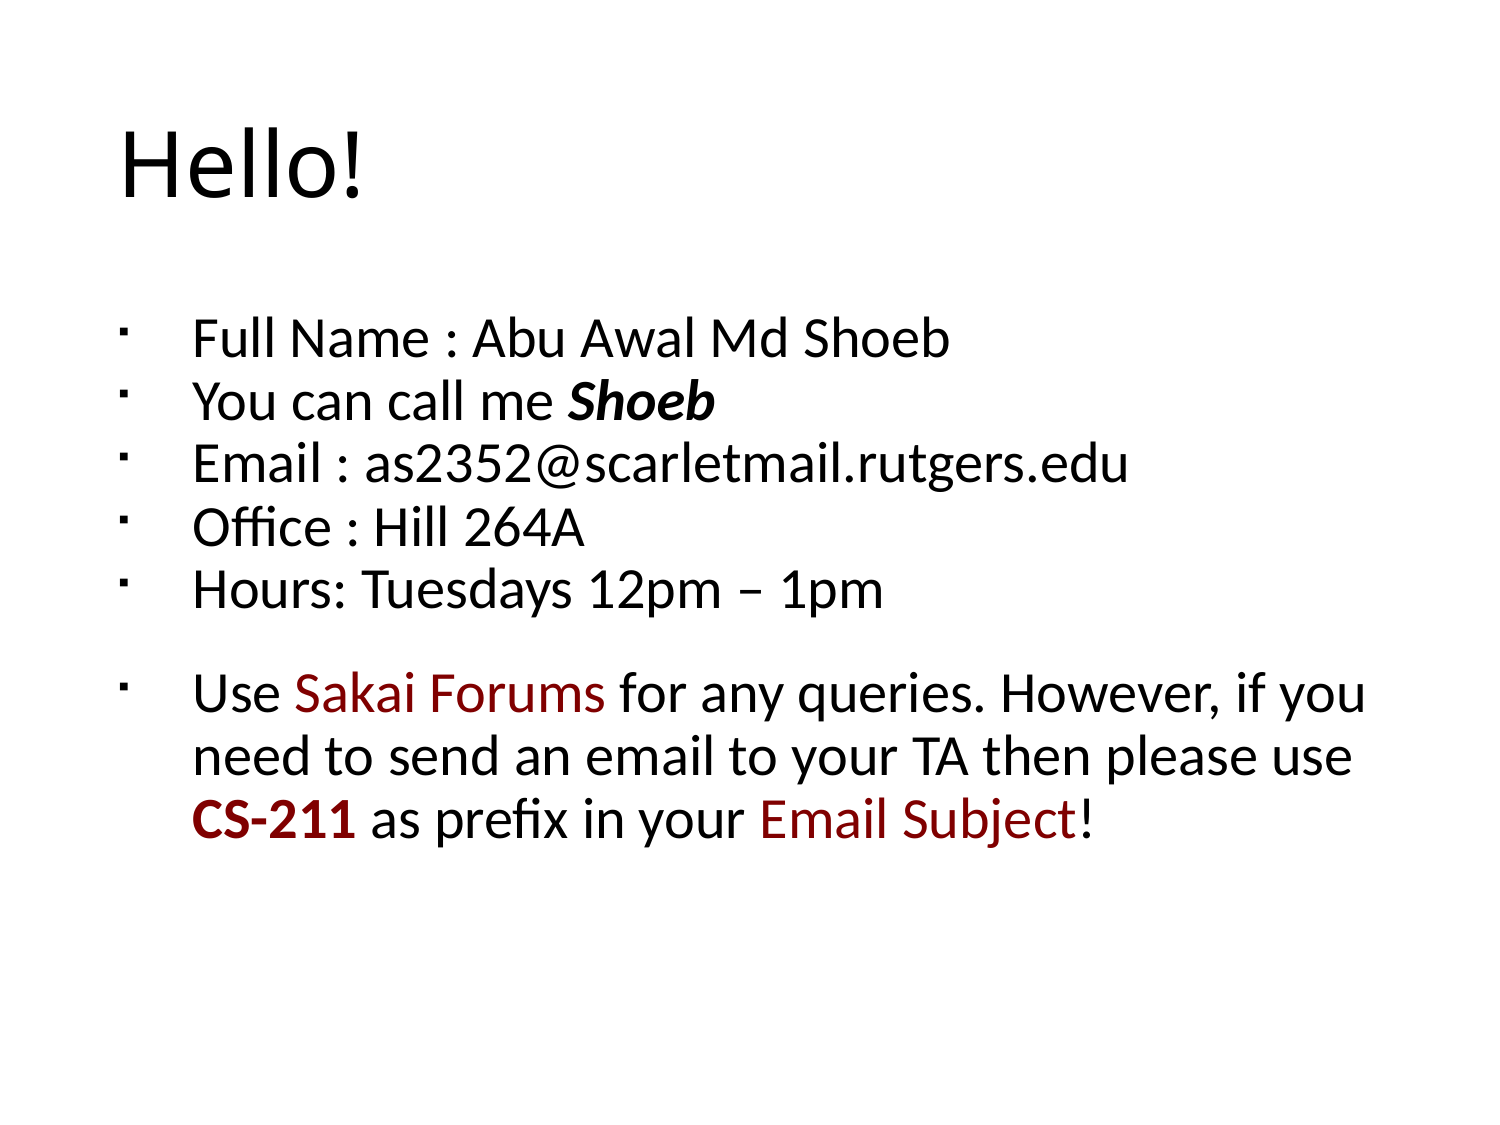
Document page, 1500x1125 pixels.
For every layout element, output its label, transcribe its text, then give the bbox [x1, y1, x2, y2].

text_box Full Name : Abu Awal Md Shoeb You can call me Shoeb Email : as2352@scarletmail.rutgers.edu Office : Hill 264A Hours: Tuesdays 12pm – 1pm Use Sakai Forums for any queries. However, if you need to send an email to your TA then please use CS-211 as prefix in your Email Subject! [103, 299, 1397, 1013]
text_box Hello! [103, 59, 1397, 277]
